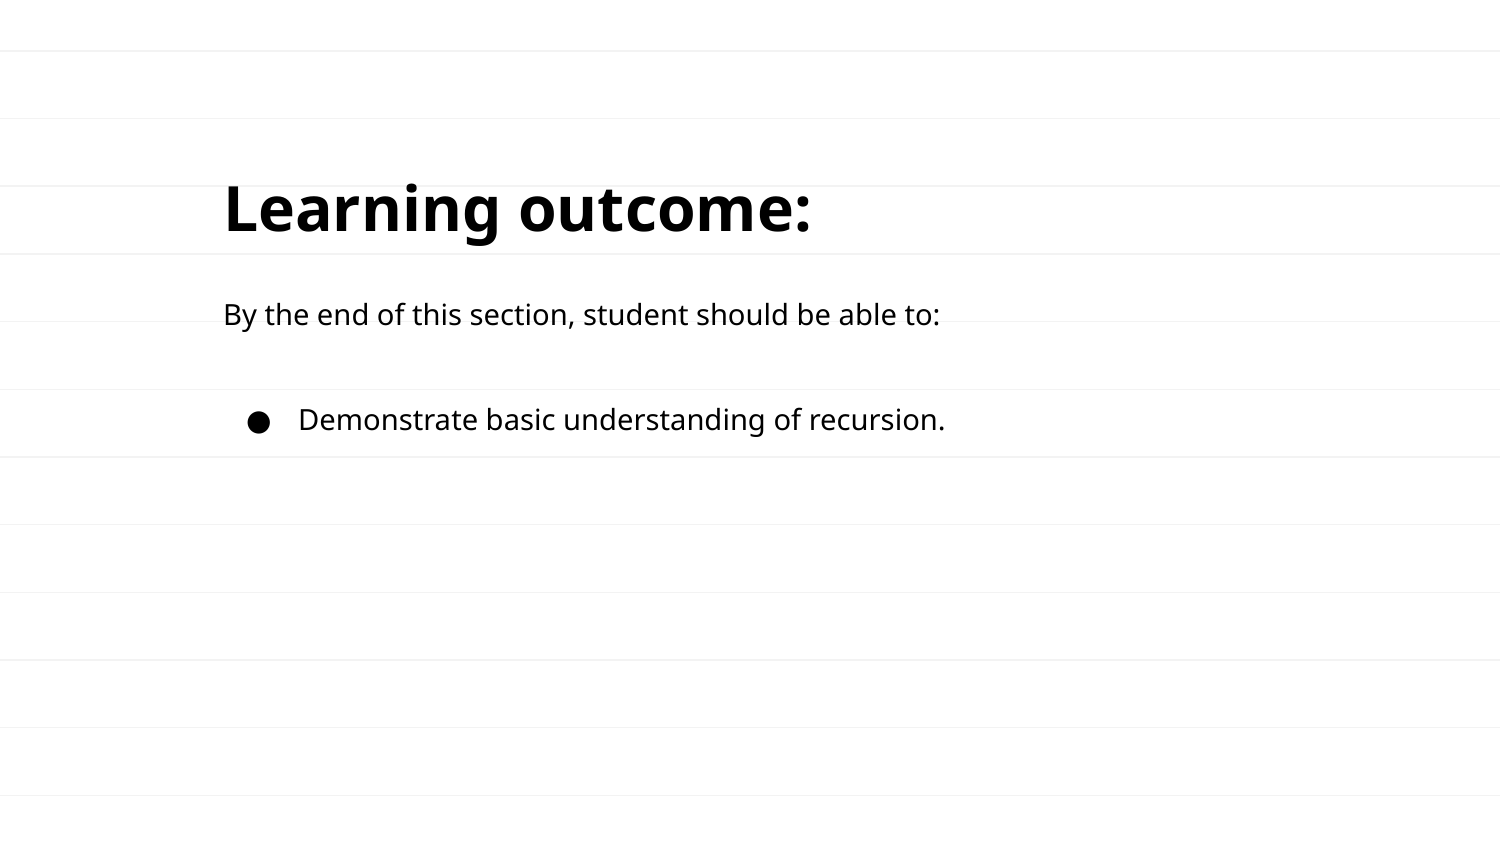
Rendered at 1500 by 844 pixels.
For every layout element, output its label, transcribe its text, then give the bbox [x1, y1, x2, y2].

text_box Learning outcome: By the end of this section, student should be able to: Demonstrate basic understanding of recursion. [208, 154, 1470, 767]
